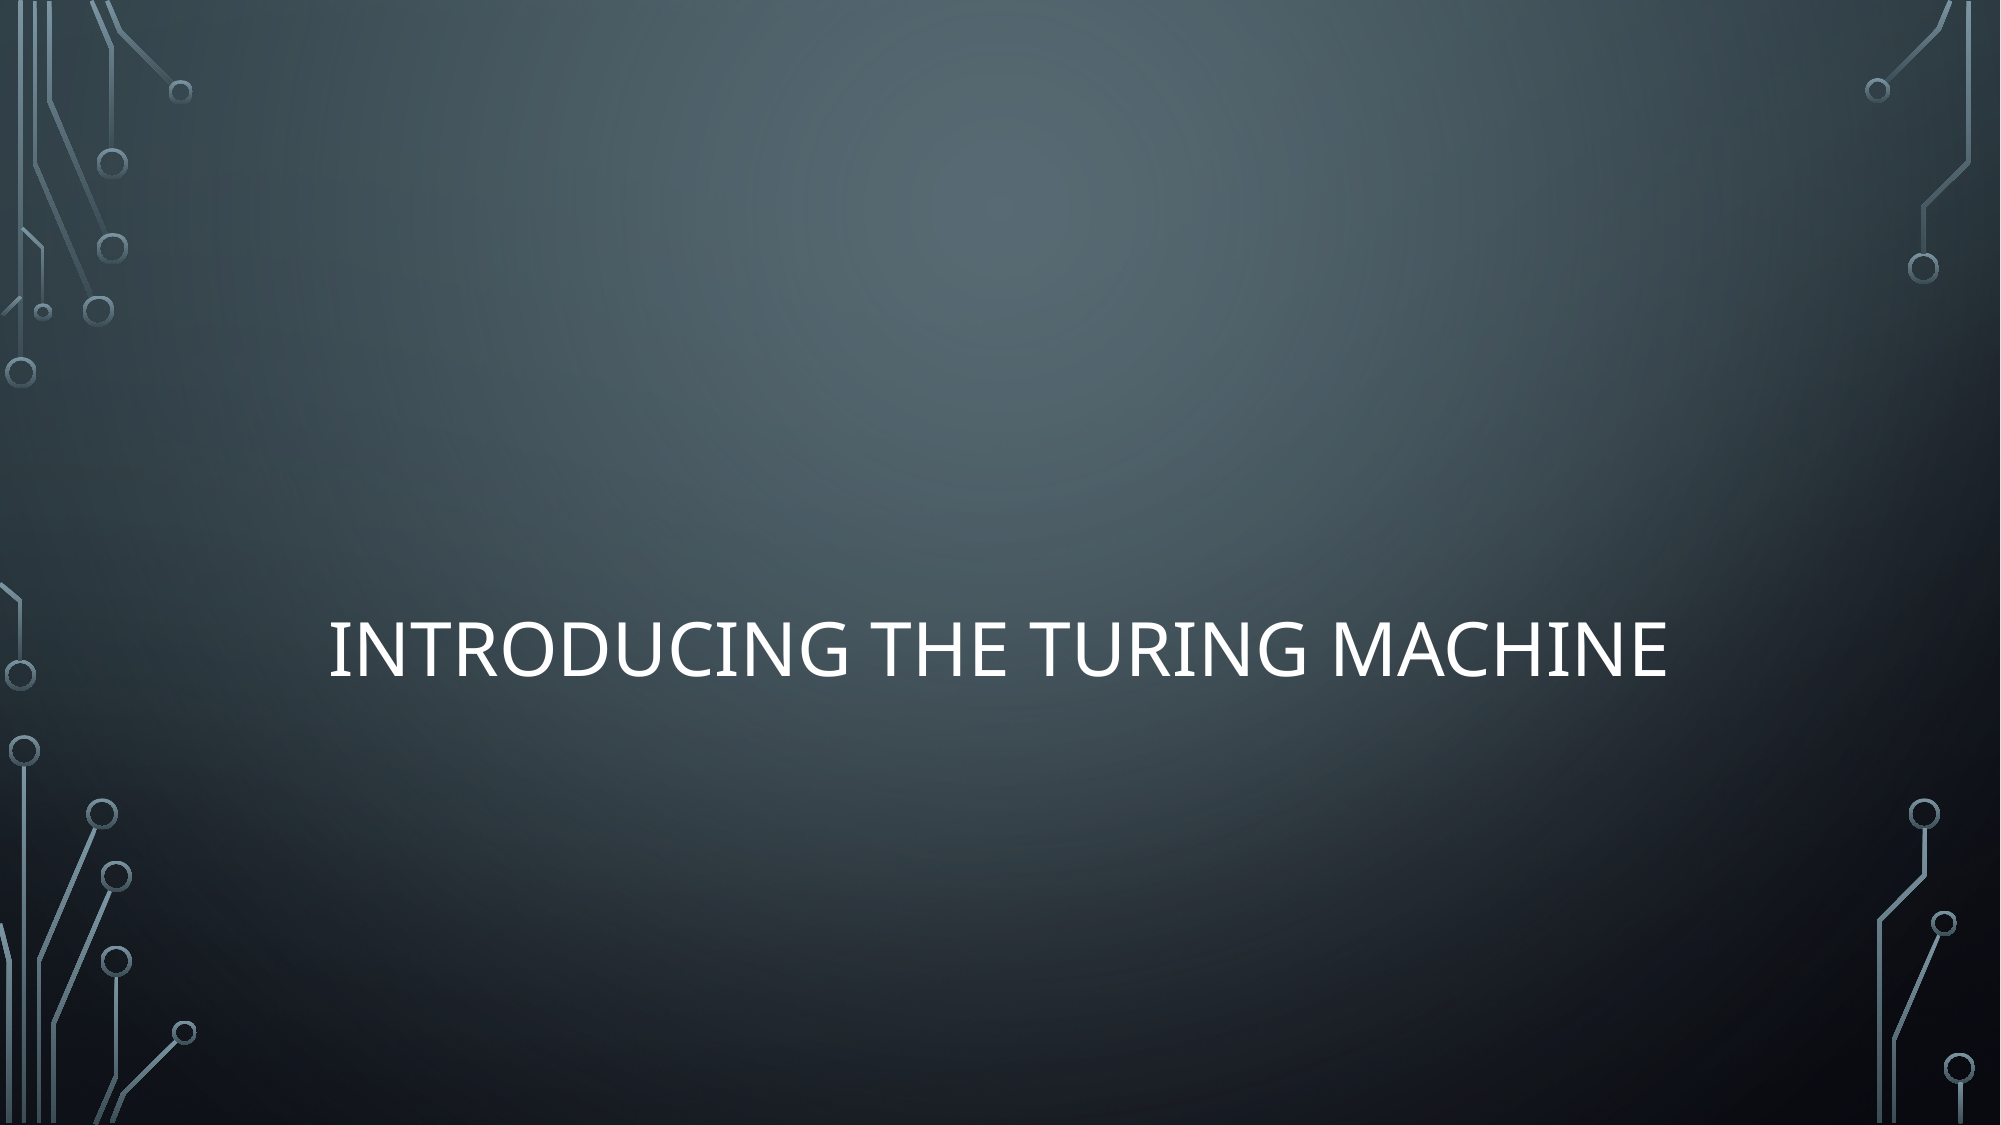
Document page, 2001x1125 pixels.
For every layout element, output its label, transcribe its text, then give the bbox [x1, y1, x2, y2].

title Introducing The Turing Machine [187, 232, 1813, 701]
